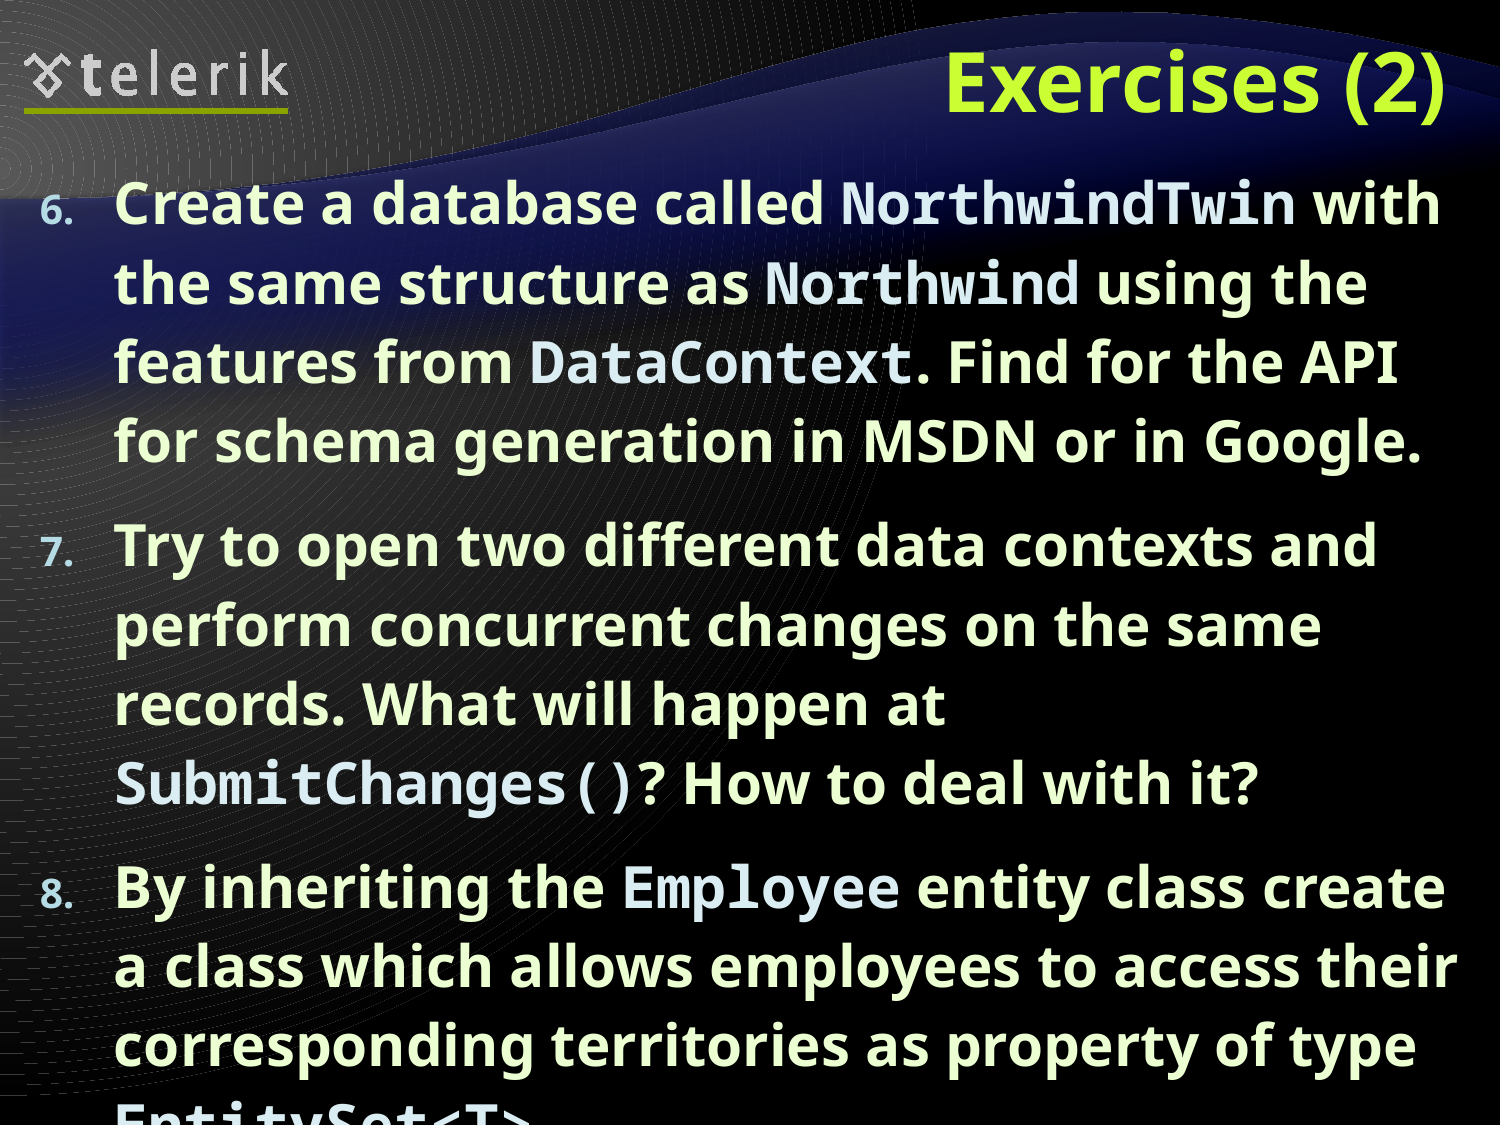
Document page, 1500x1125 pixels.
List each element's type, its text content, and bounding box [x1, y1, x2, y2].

list Create a database called NorthwindTwin with the same structure as Northwind using the features from DataContext. Find for the API for schema generation in MSDN or in Google. Try to open two different data contexts and perform concurrent changes on the same records. What will happen at SubmitChanges()? How to deal with it? By inheriting the Employee entity class create a class which allows employees to access their corresponding territories as property of type EntitySet<T>. [24, 149, 1475, 1094]
title Exercises (2) [300, 12, 1463, 149]
picture [24, 49, 288, 114]
